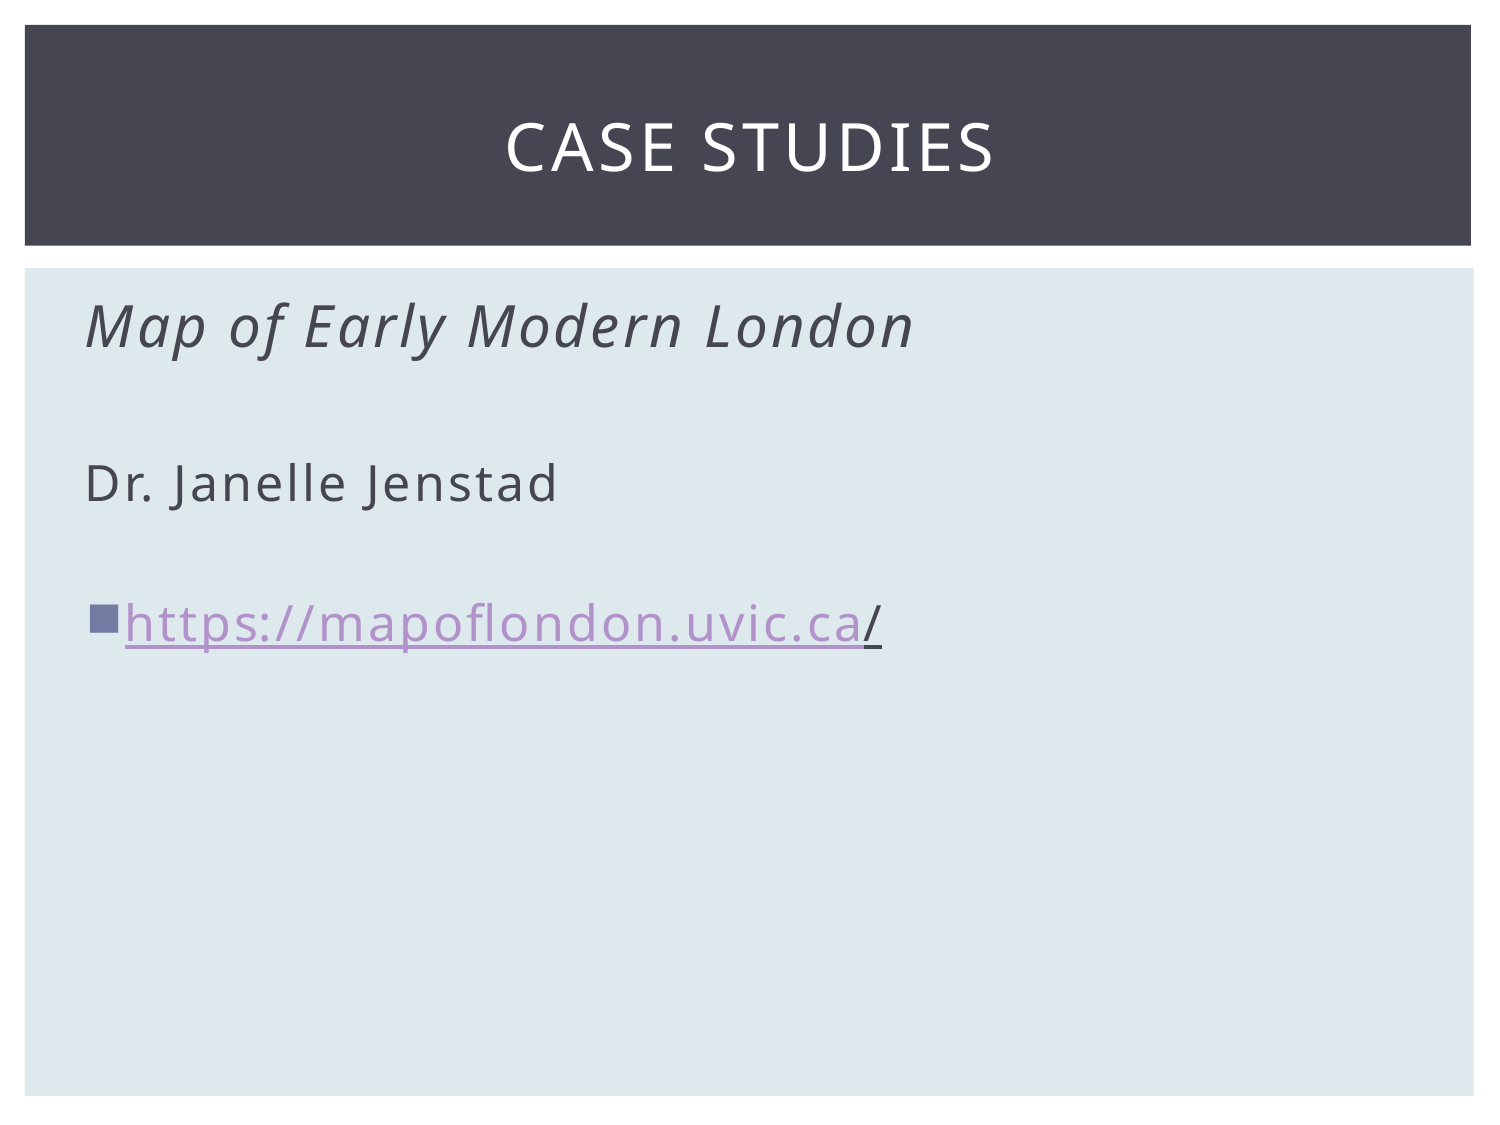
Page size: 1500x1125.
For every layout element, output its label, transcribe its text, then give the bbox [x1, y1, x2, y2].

title Case studies [62, 58, 1438, 232]
list Map of Early Modern London Dr. Janelle Jenstad https://mapoflondon.uvic.ca/ [62, 281, 1442, 1005]
